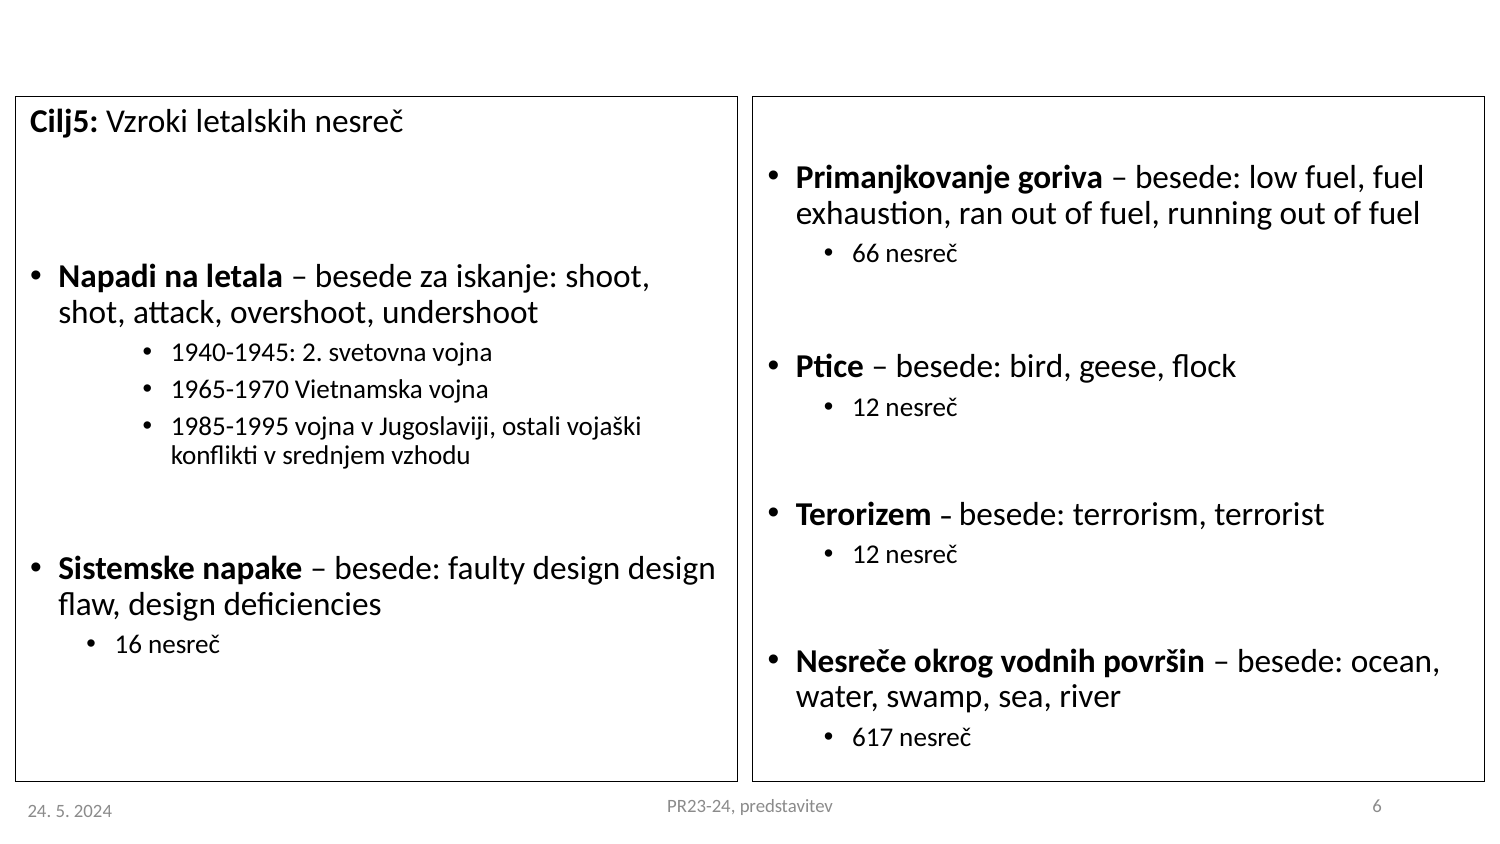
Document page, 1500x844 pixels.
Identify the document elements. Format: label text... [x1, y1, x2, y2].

list Cilj5: Vzroki letalskih nesreč Napadi na letala – besede za iskanje: shoot, shot, attack, overshoot, undershoot 1940-1945: 2. svetovna vojna 1965-1970 Vietnamska vojna 1985-1995 vojna v Jugoslaviji, ostali vojaški konflikti v srednjem vzhodu Sistemske napake – besede: faulty design design flaw, design deficiencies 16 nesreč [15, 96, 738, 782]
footer PR23-24, predstavitev [496, 782, 1004, 827]
list Primanjkovanje goriva – besede: low fuel, fuel exhaustion, ran out of fuel, running out of fuel 66 nesreč Ptice – besede: bird, geese, flock 12 nesreč Terorizem – besede: terrorism, terrorist 12 nesreč Nesreče okrog vodnih površin – besede: ocean, water, swamp, sea, river 617 nesreč [752, 96, 1485, 782]
text_box [750, 118, 1478, 617]
slide_number 6 [1059, 782, 1397, 827]
slide_number 24. 5. 2024 [12, 787, 629, 833]
